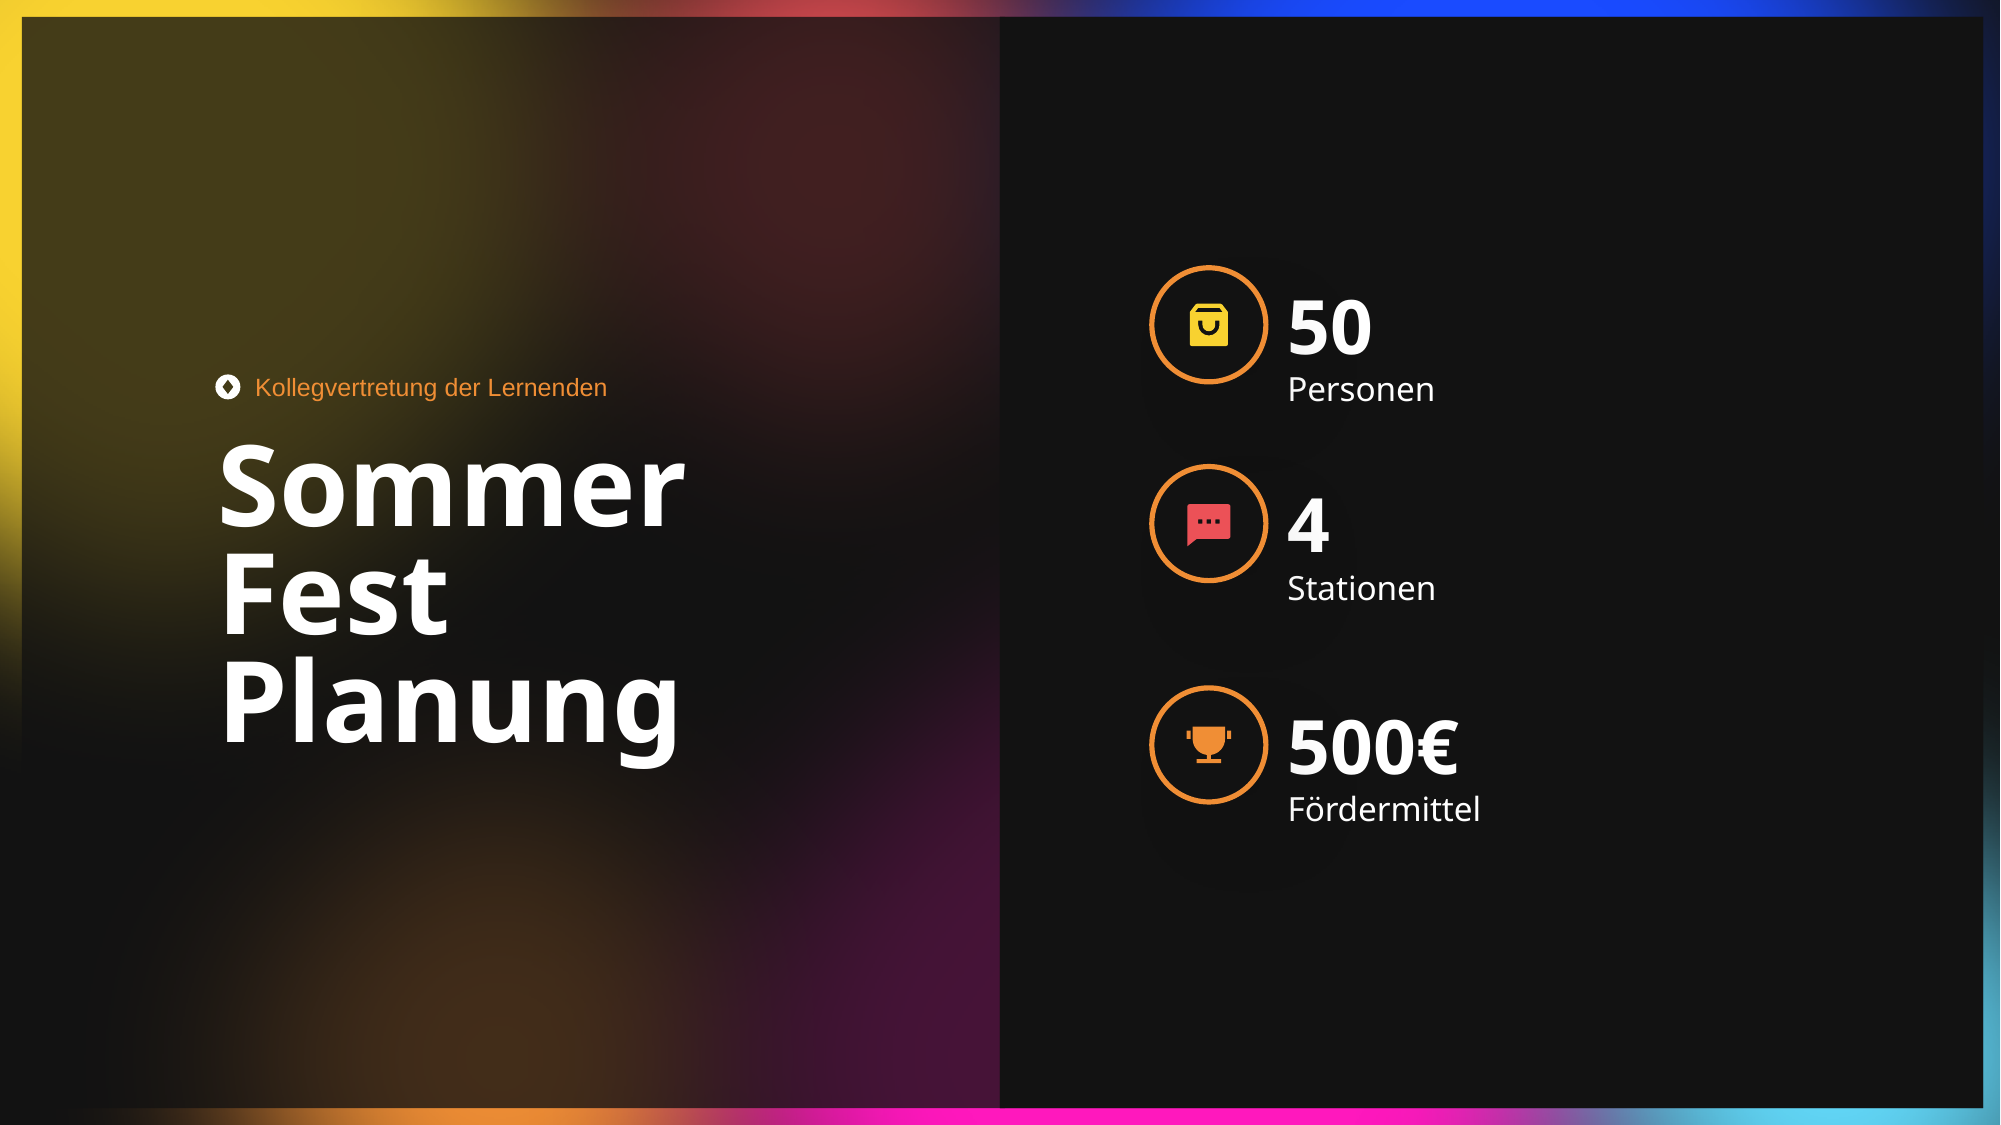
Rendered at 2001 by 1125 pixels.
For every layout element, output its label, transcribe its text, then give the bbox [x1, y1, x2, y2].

text_box Sommer Fest Planung [202, 432, 809, 772]
text_box [21, 16, 999, 1109]
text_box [1272, 470, 1486, 615]
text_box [215, 364, 671, 410]
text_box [1151, 466, 1266, 581]
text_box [1272, 271, 1523, 417]
text_box [999, 16, 1984, 1109]
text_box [1151, 687, 1266, 802]
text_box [1151, 267, 1266, 382]
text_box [1272, 691, 1561, 837]
